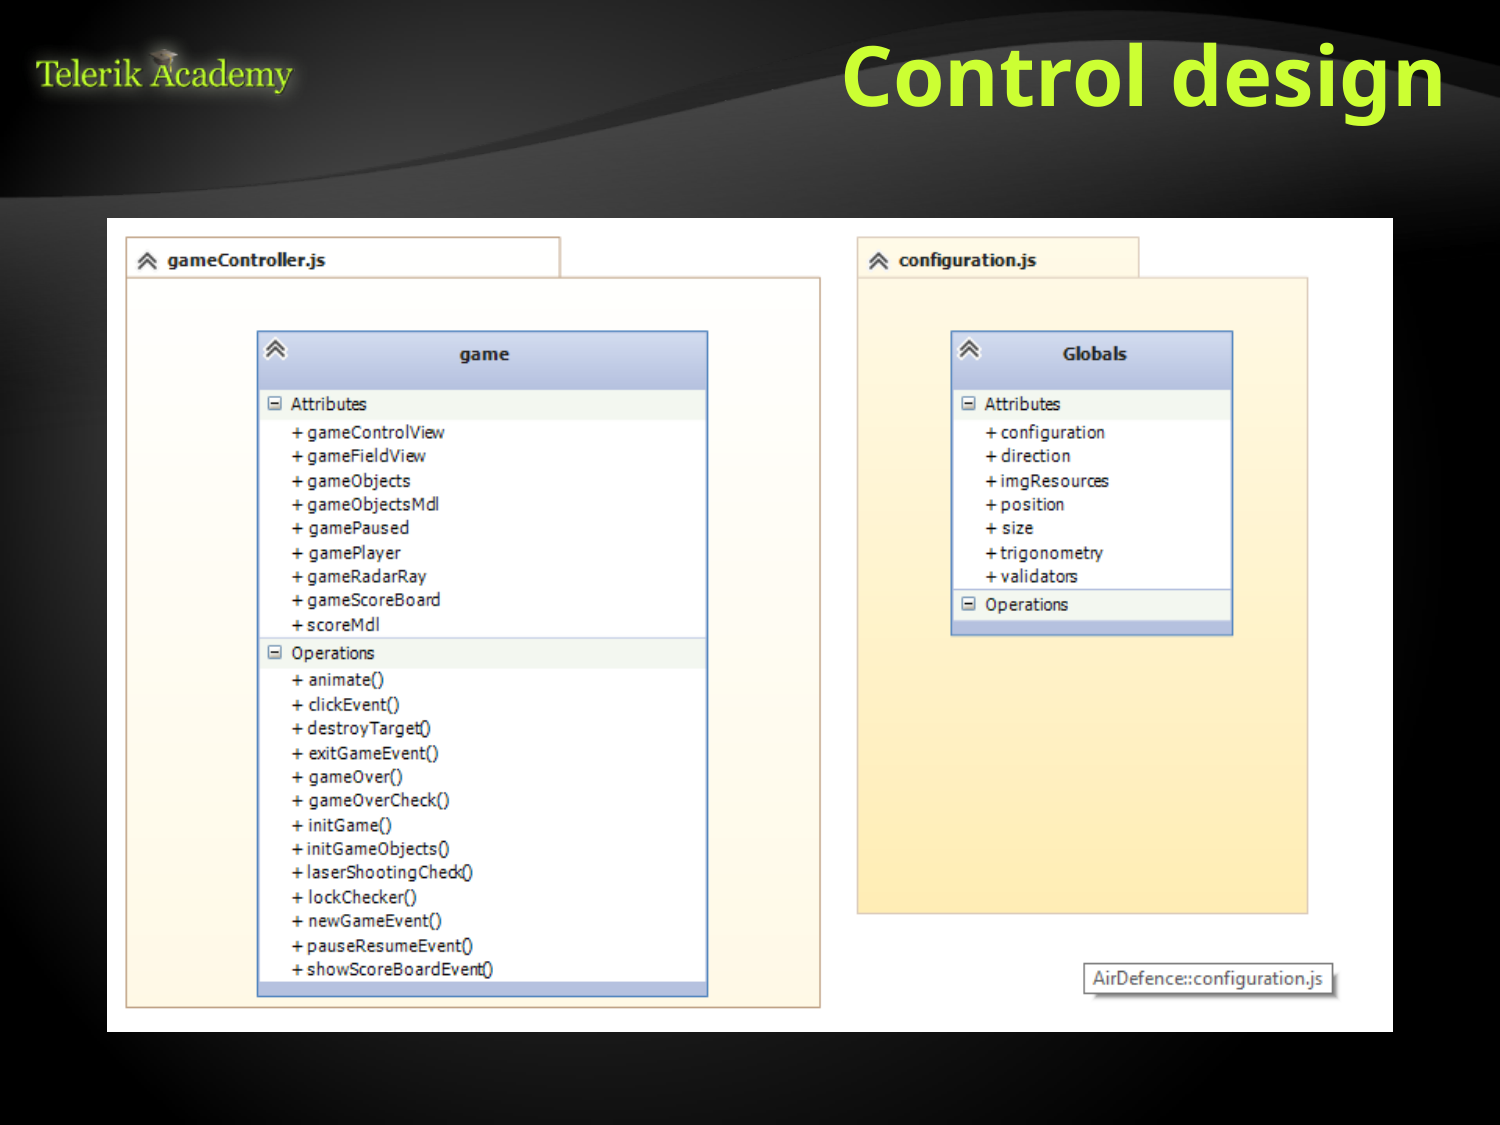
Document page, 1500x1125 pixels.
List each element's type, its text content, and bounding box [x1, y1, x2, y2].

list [106, 218, 1394, 1032]
title Control design [300, 12, 1463, 150]
picture [0, 0, 1500, 1125]
